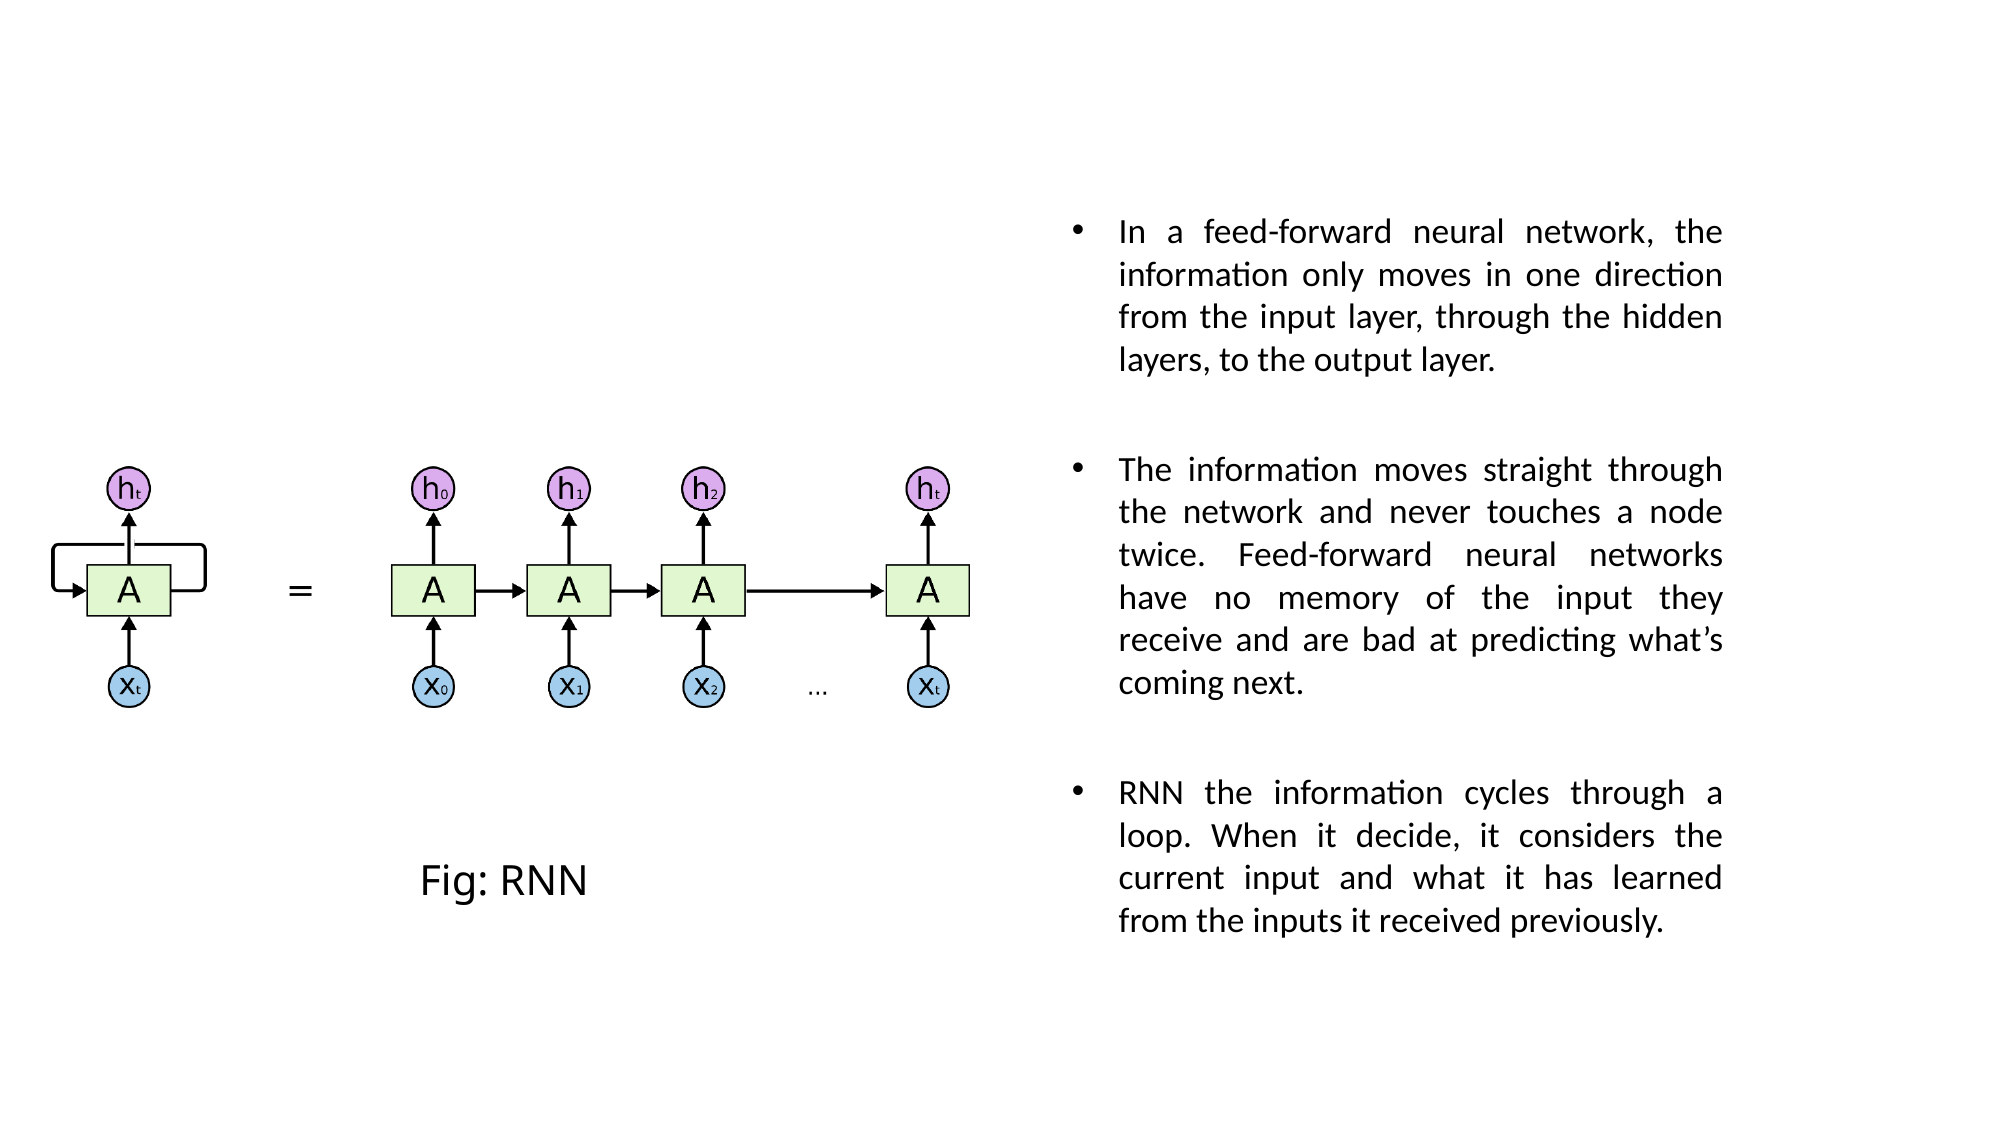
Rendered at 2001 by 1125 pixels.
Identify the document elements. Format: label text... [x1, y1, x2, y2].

subtitle In a feed-forward neural network, the information only moves in one direction from the input layer, through the hidden layers, to the output layer. The information moves straight through the network and never touches a node twice. Feed-forward neural networks have no memory of the input they receive and are bad at predicting what’s coming next. RNN the information cycles through a loop. When it decide, it considers the current input and what it has learned from the inputs it received previously. [1056, 151, 1740, 996]
text_box Fig: RNN [404, 846, 786, 956]
picture [51, 466, 970, 708]
